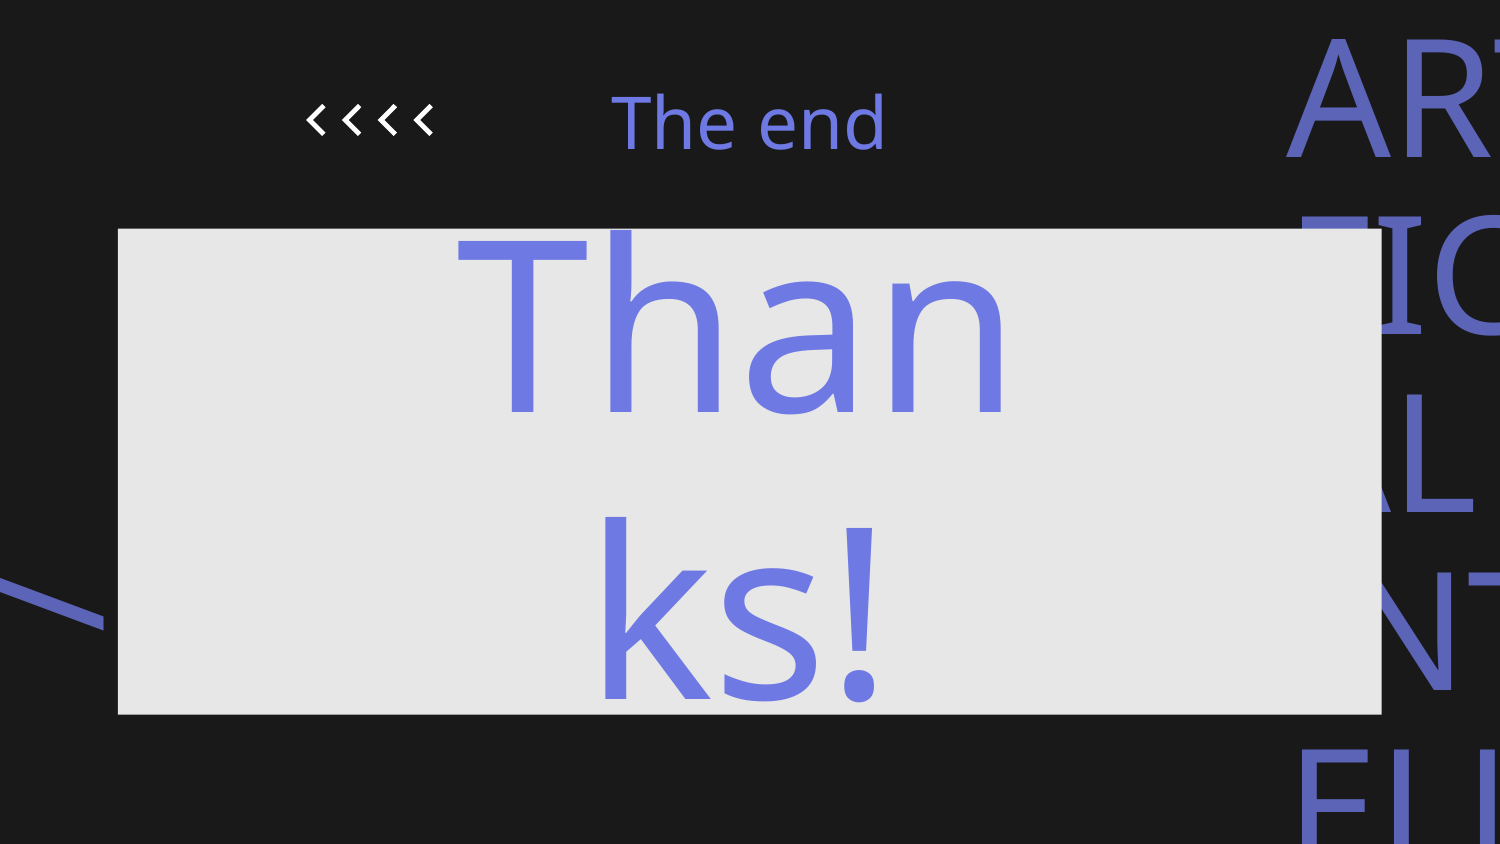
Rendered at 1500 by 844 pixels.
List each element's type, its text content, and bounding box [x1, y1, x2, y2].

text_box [305, 103, 433, 137]
title The end [118, 72, 1382, 167]
text_box Thanks! [387, 378, 1090, 542]
